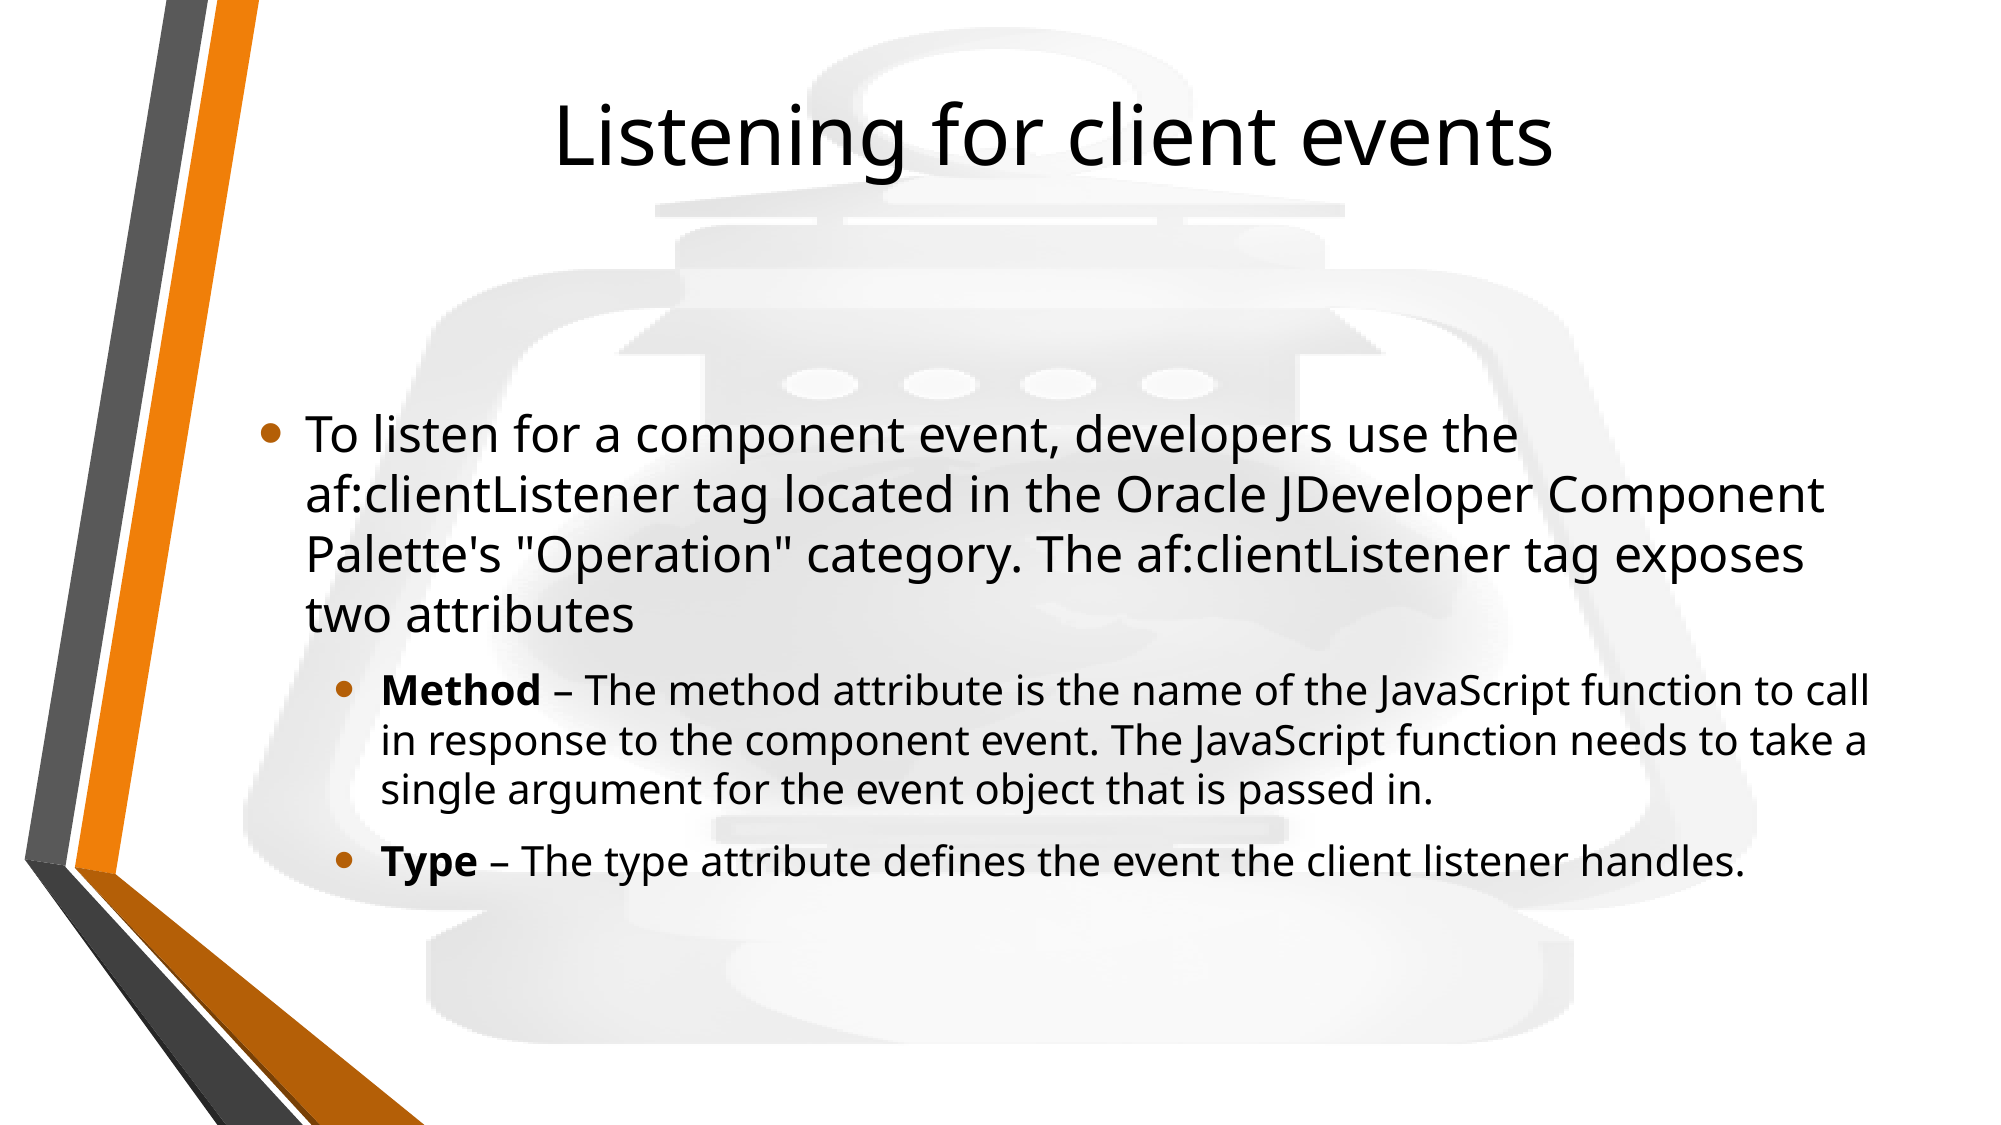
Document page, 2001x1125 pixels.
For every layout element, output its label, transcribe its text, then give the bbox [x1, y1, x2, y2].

list To listen for a component event, developers use the af:clientListener tag located in the Oracle JDeveloper Component Palette's "Operation" category. The af:clientListener tag exposes two attributes Method – The method attribute is the name of the JavaScript function to call in response to the component event. The JavaScript function needs to take a single argument for the event object that is passed in. Type – The type attribute defines the event the client listener handles. [243, 226, 1887, 1061]
title Listening for client events [243, 54, 1887, 210]
